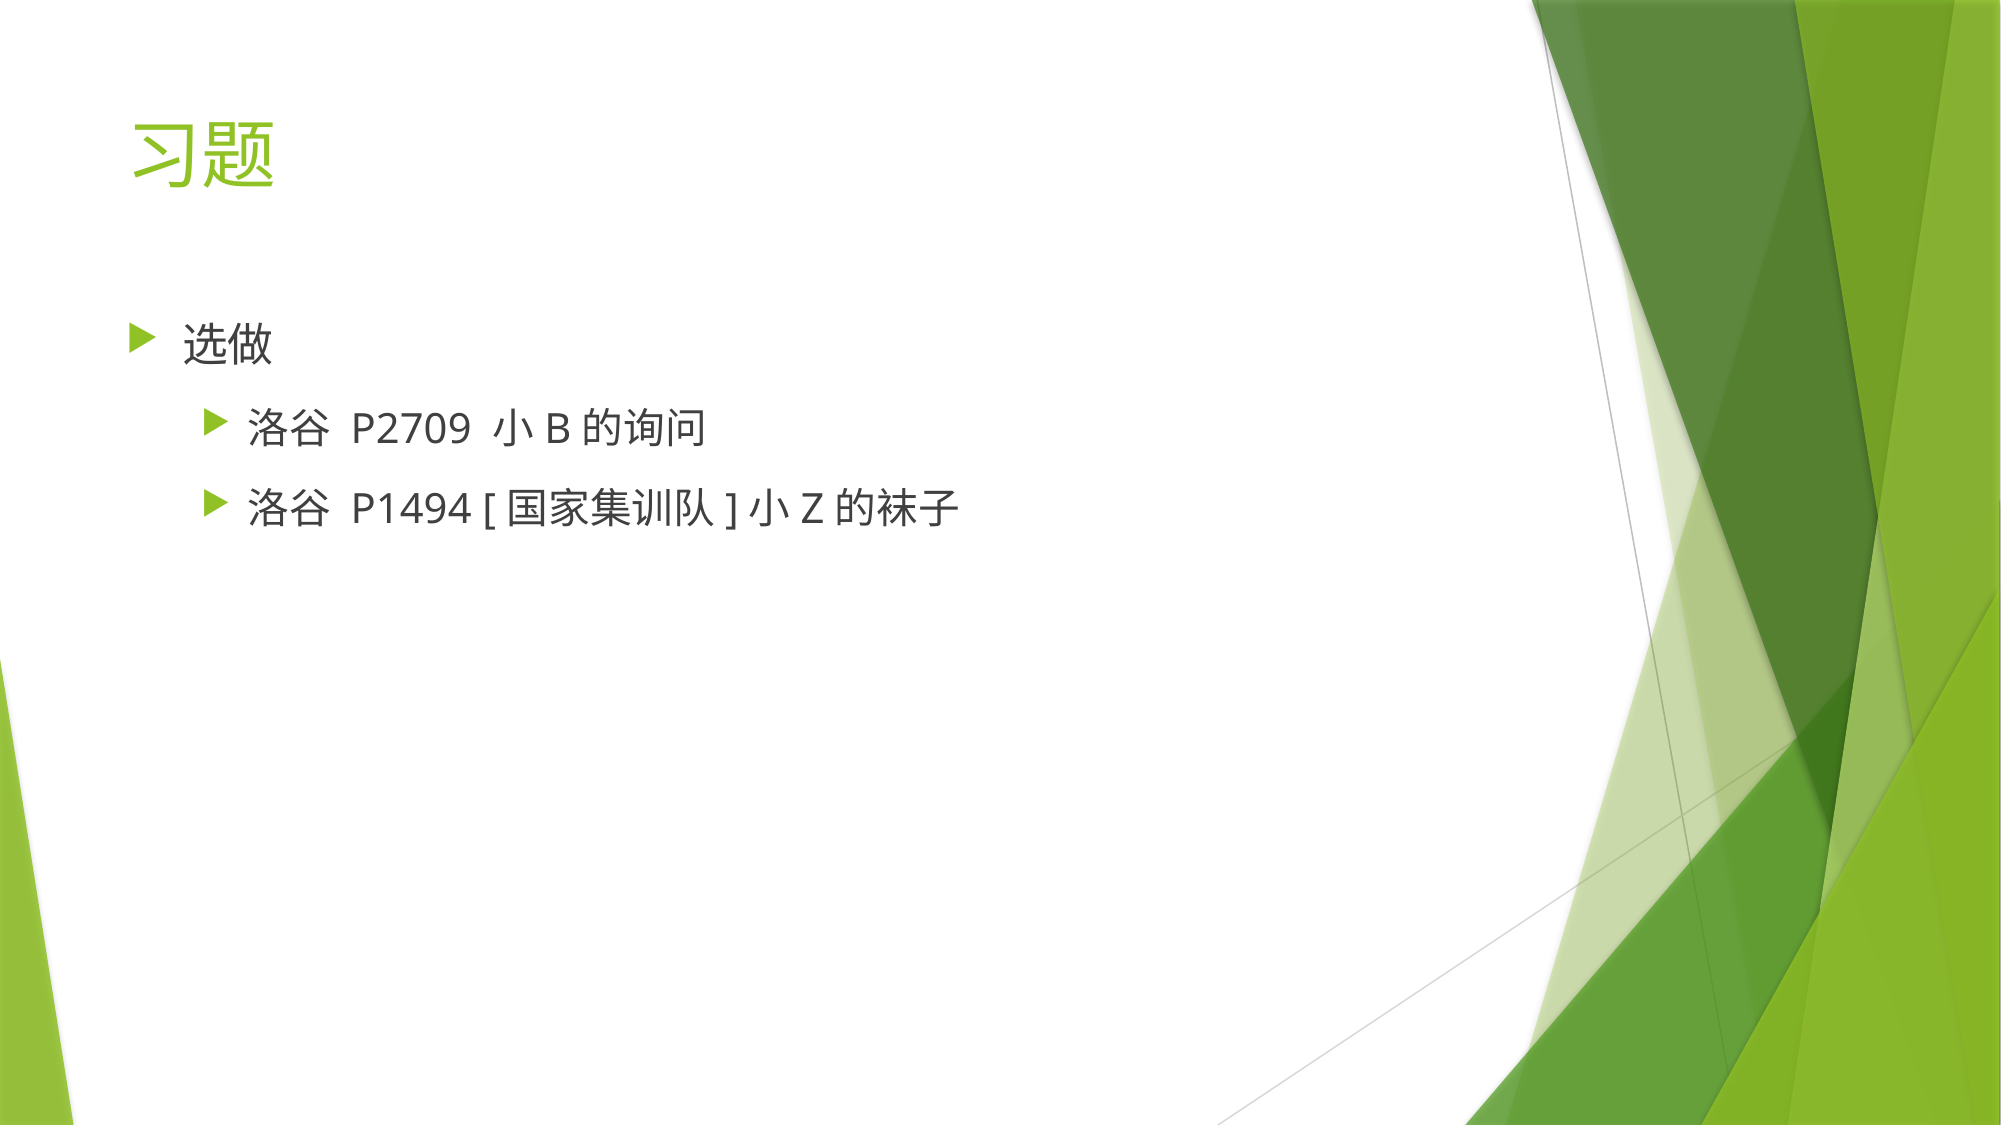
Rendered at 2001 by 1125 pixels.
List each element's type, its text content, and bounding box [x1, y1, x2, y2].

list 选做 洛谷 P2709 小B的询问 洛谷 P1494 [国家集训队]小Z的袜子 [111, 297, 1522, 991]
title 习题 [111, 99, 1522, 260]
